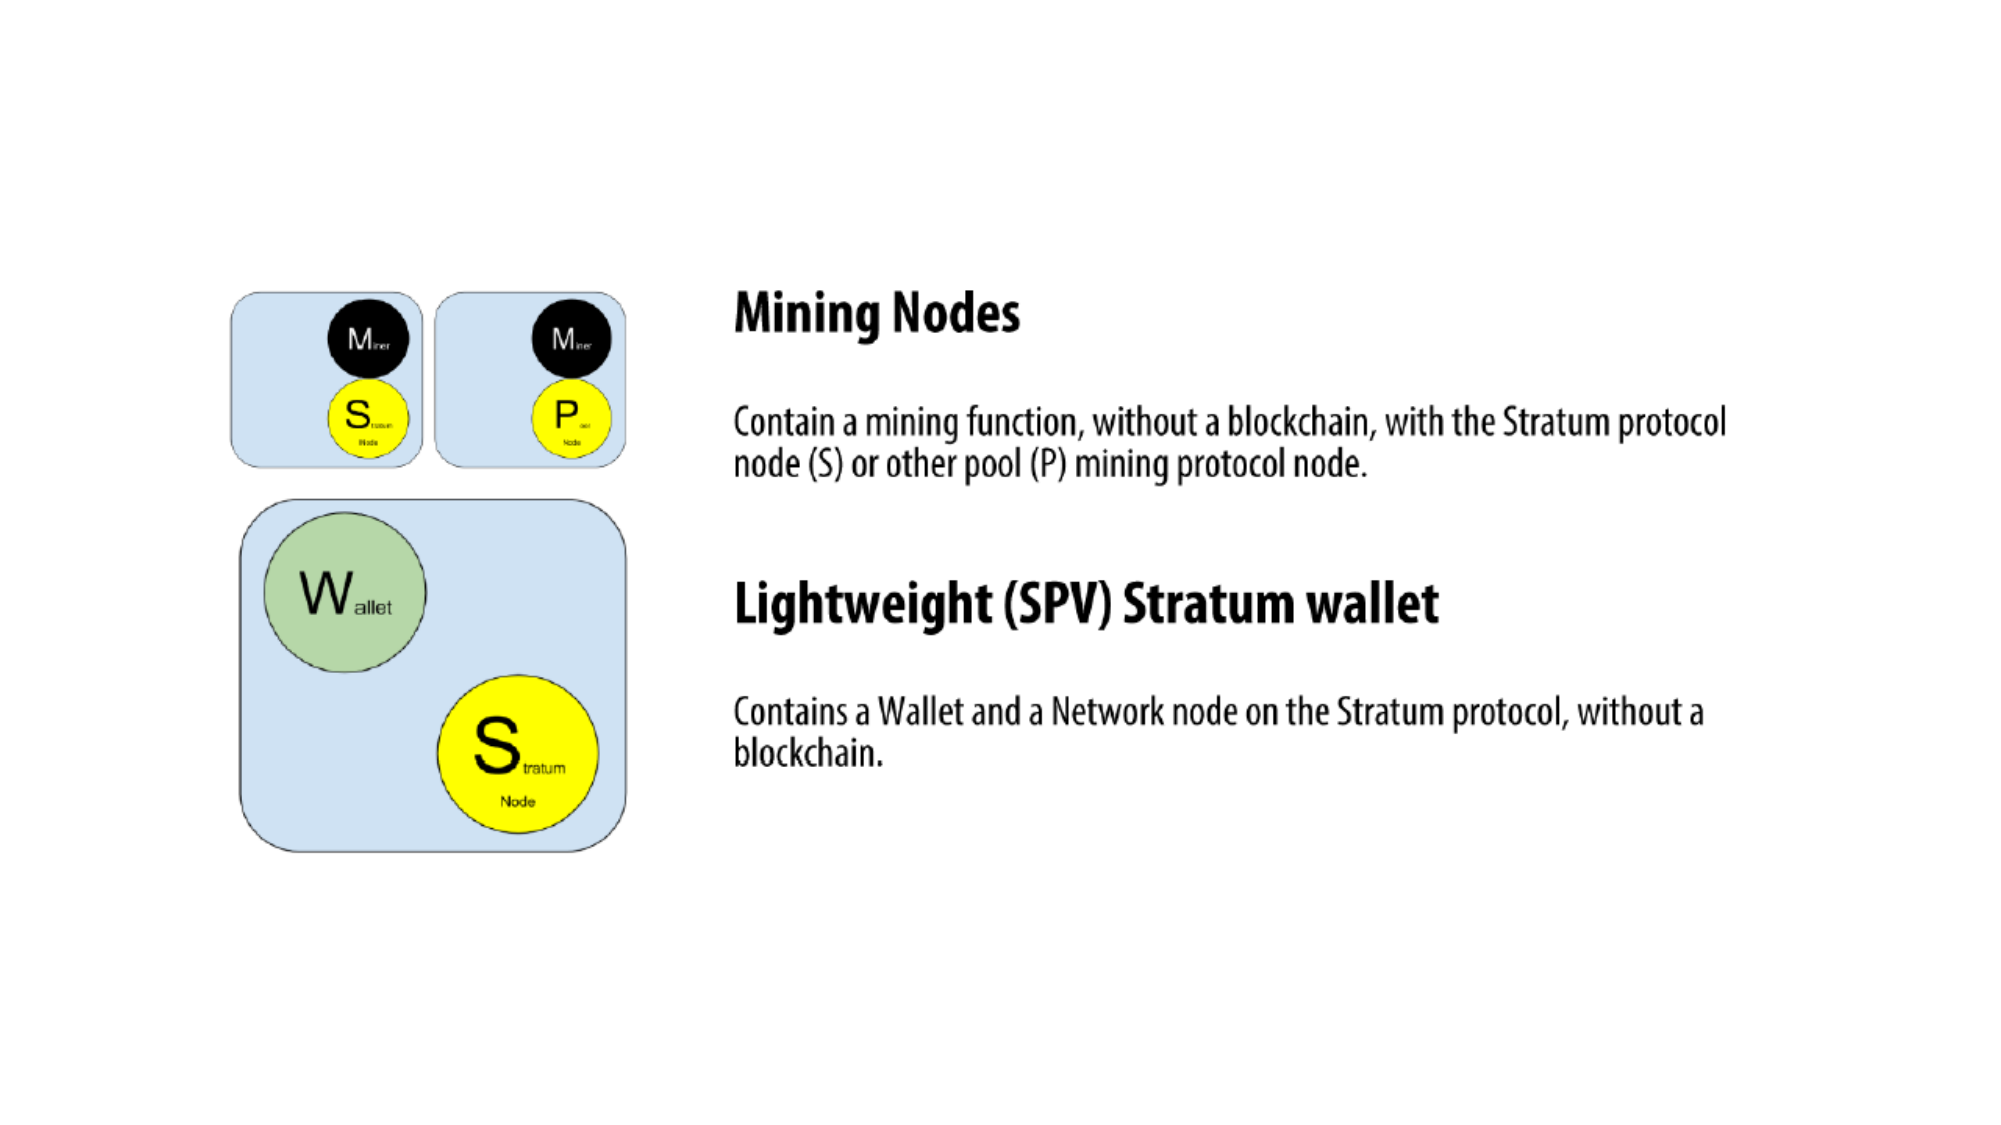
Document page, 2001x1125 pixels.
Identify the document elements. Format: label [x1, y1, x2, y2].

picture [217, 264, 1783, 861]
